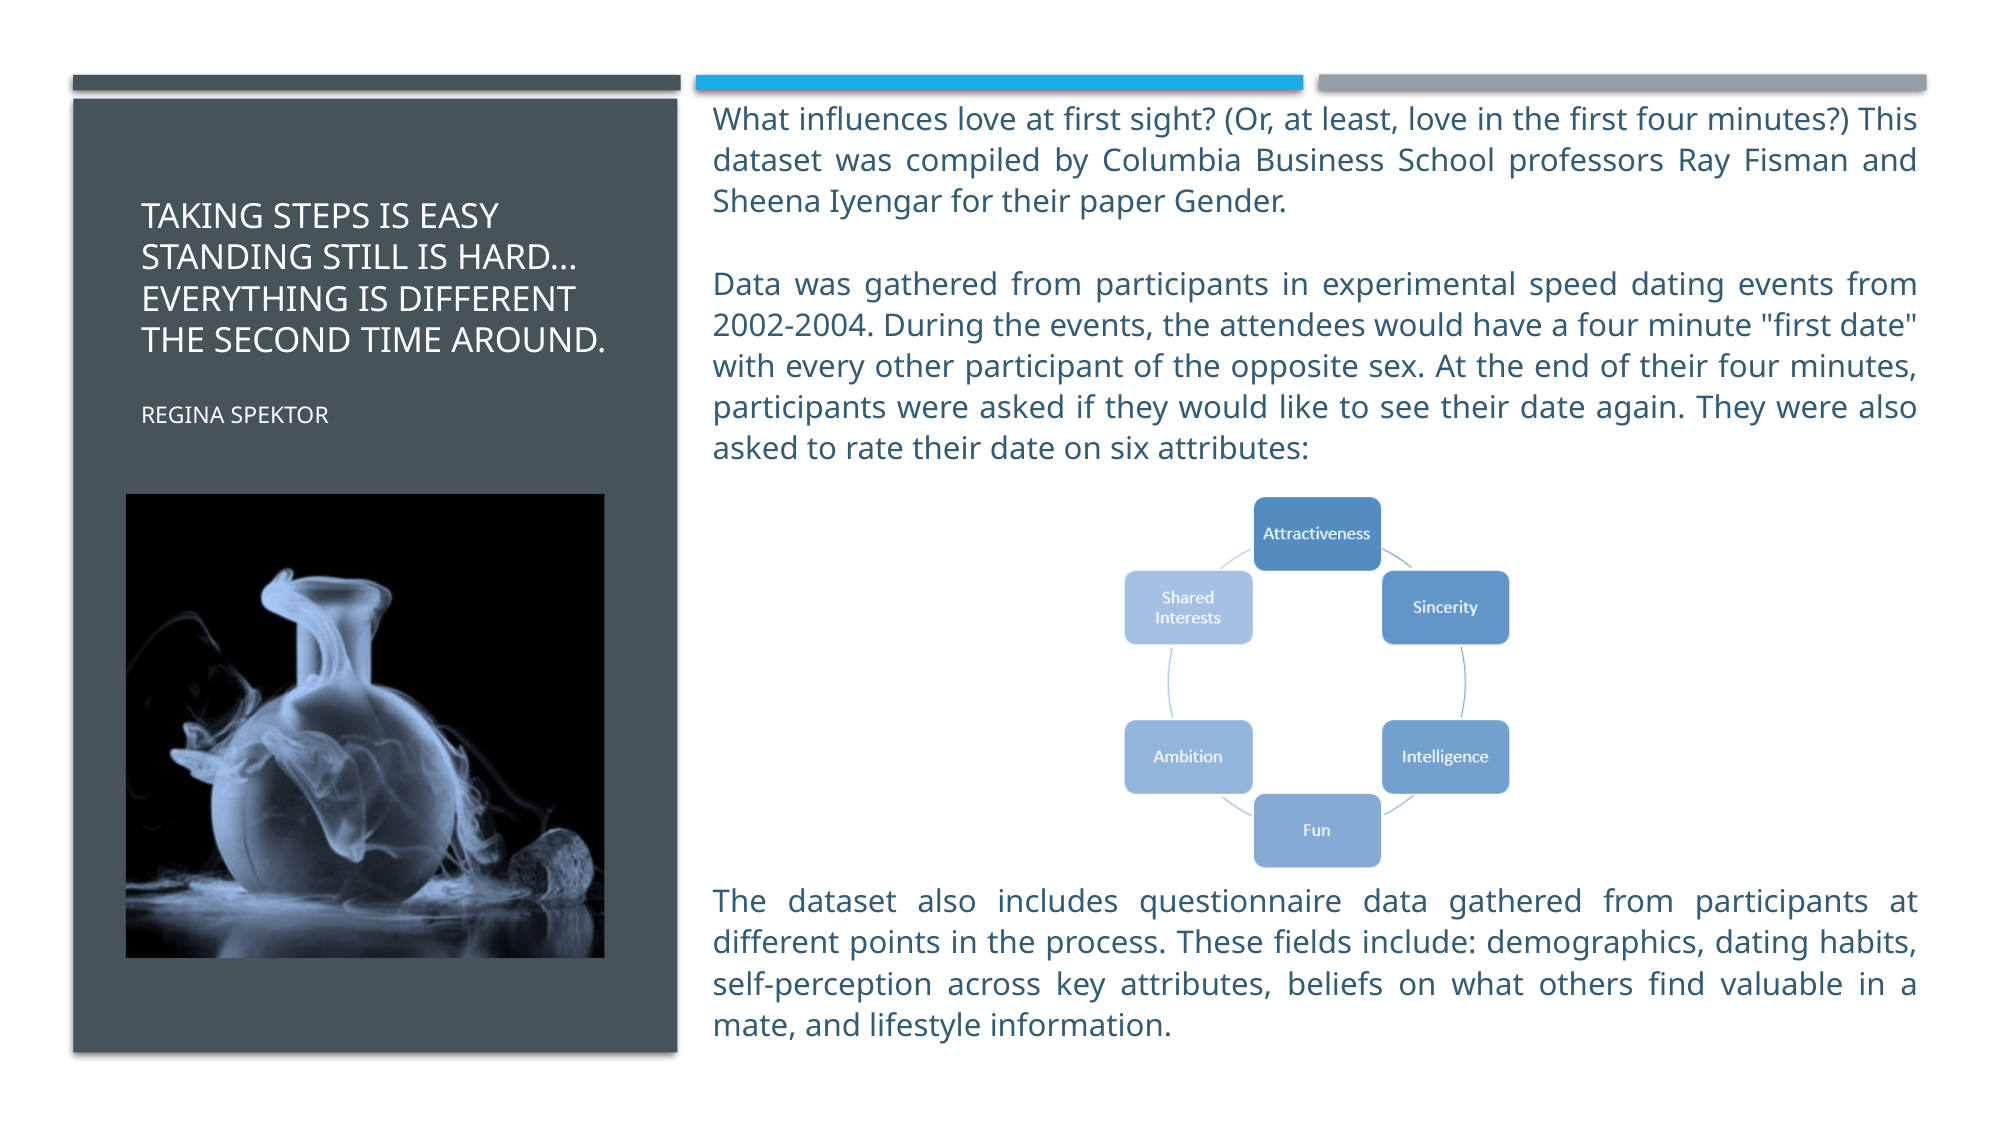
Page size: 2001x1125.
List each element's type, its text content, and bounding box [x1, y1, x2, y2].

picture [1110, 493, 1522, 877]
picture [125, 493, 605, 959]
title Taking steps is easy Standing still is hard... Everything is different The second time around. Regina Spektor [125, 153, 624, 436]
list What influences love at first sight? (Or, at least, love in the first four minutes?) This dataset was compiled by Columbia Business School professors Ray Fisman and Sheena Iyengar for their paper Gender. Data was gathered from participants in experimental speed dating events from 2002-2004. During the events, the attendees would have a four minute "first date" with every other participant of the opposite sex. At the end of their four minutes, participants were asked if they would like to see their date again. They were also asked to rate their date on six attributes: The dataset also includes questionnaire data gathered from participants at different points in the process. These fields include: demographics, dating habits, self-perception across key attributes, beliefs on what others find valuable in a mate, and lifestyle information. [697, 133, 1935, 1087]
